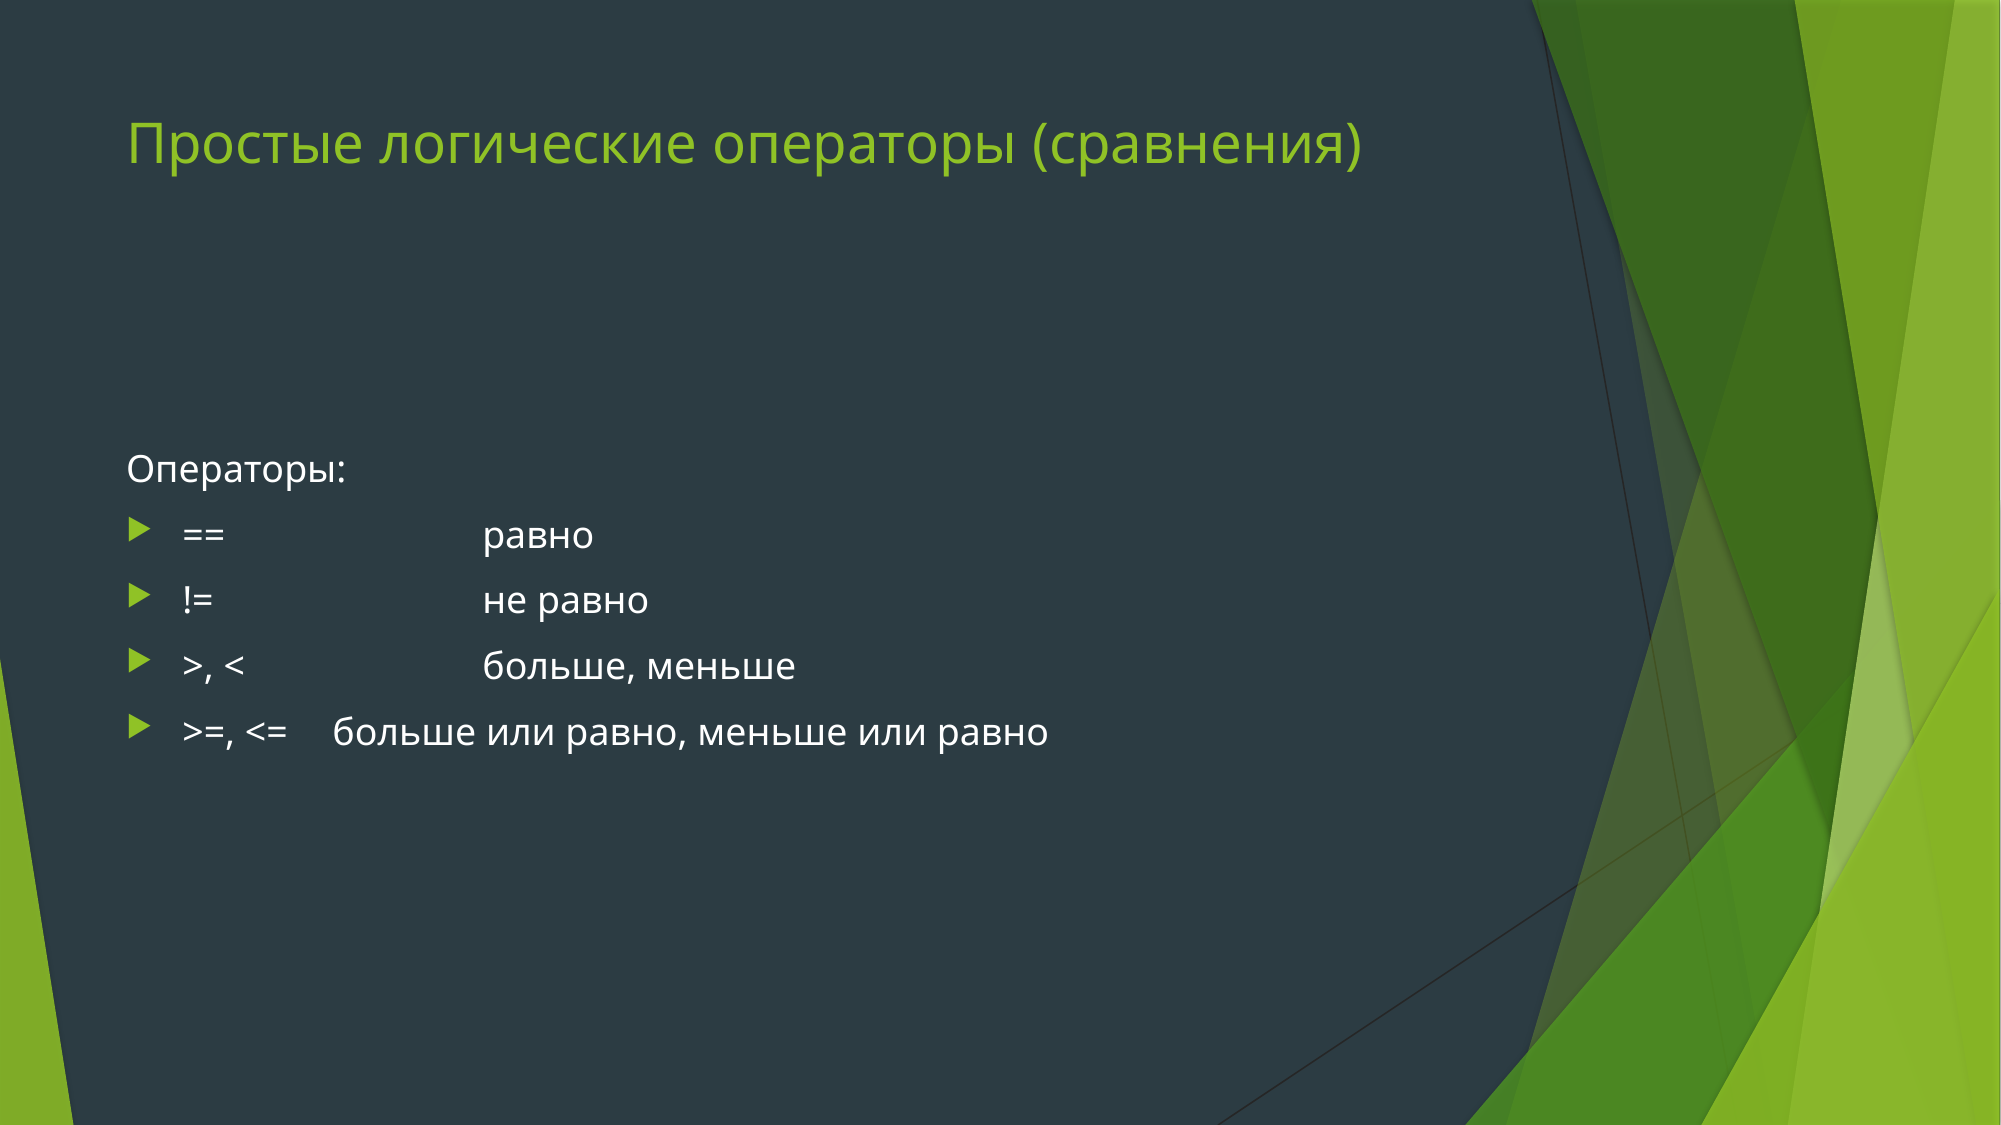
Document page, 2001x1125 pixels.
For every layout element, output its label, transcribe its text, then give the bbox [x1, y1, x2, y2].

title Простые логические операторы (сравнения) [111, 99, 1547, 218]
list Операторы: == равно != не равно >, < больше, меньше >=, <= больше или равно, меньше или равно [111, 437, 1522, 871]
